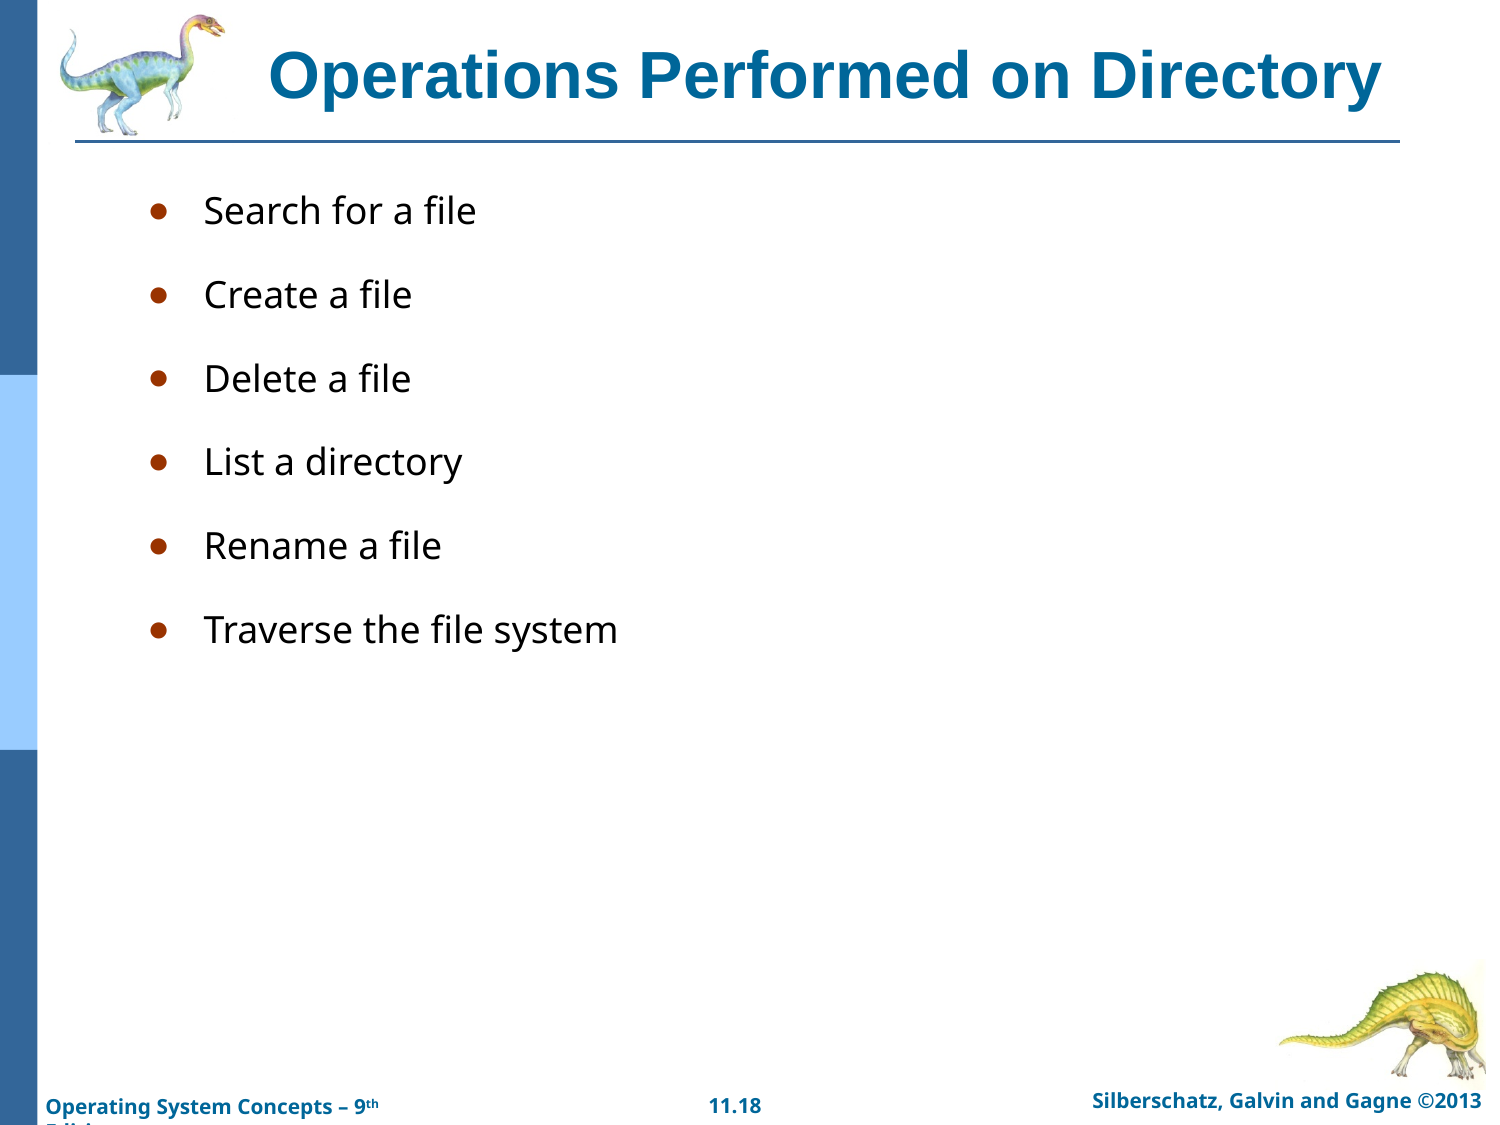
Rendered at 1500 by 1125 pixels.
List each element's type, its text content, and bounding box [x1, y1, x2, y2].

picture [1275, 959, 1486, 1090]
title Operations Performed on Directory [151, 24, 1500, 120]
picture [46, 0, 243, 149]
list Search for a file Create a file Delete a file List a directory Rename a file Traverse the file system [132, 179, 1483, 923]
